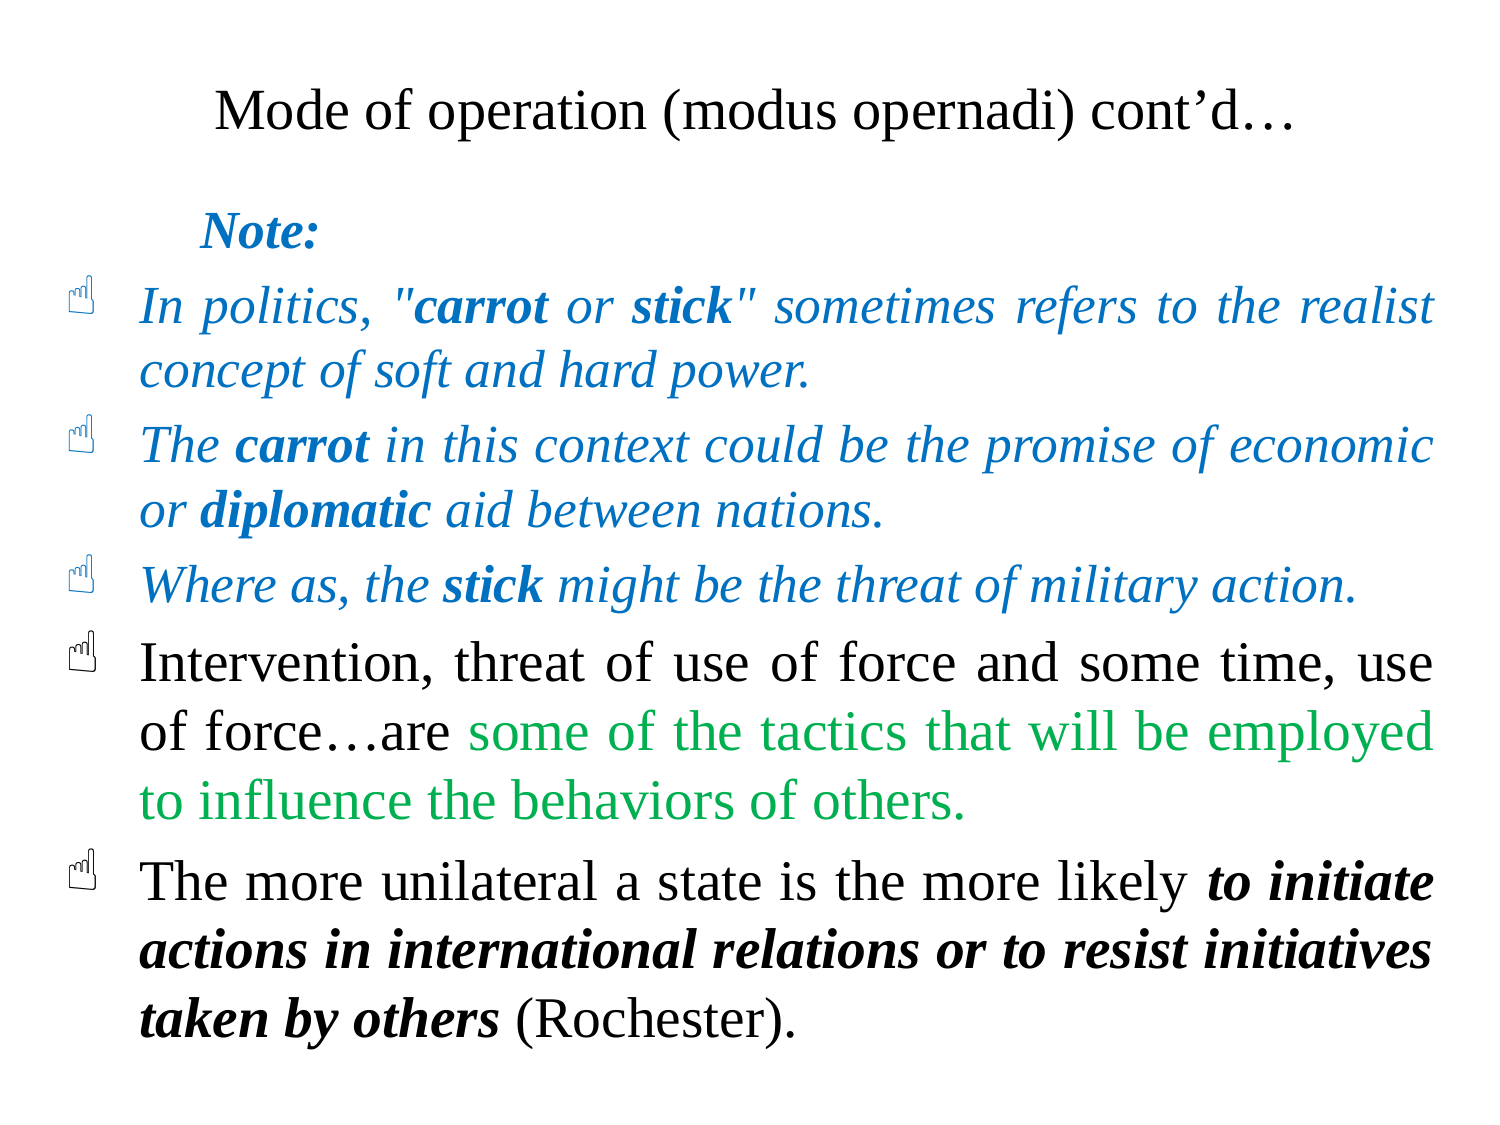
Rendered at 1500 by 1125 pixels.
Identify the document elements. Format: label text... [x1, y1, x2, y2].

title Mode of operation (modus opernadi) cont’d… [62, 62, 1450, 150]
subtitle Note: In politics, "carrot or stick" sometimes refers to the realist concept of soft and hard power. The carrot in this context could be the promise of economic or diplomatic aid between nations. Where as, the stick might be the threat of military action. Intervention, threat of use of force and some time, use of force…are some of the tactics that will be employed to influence the behaviors of others. The more unilateral a state is the more likely to initiate actions in international relations or to resist initiatives taken by others (Rochester). [50, 187, 1450, 1063]
